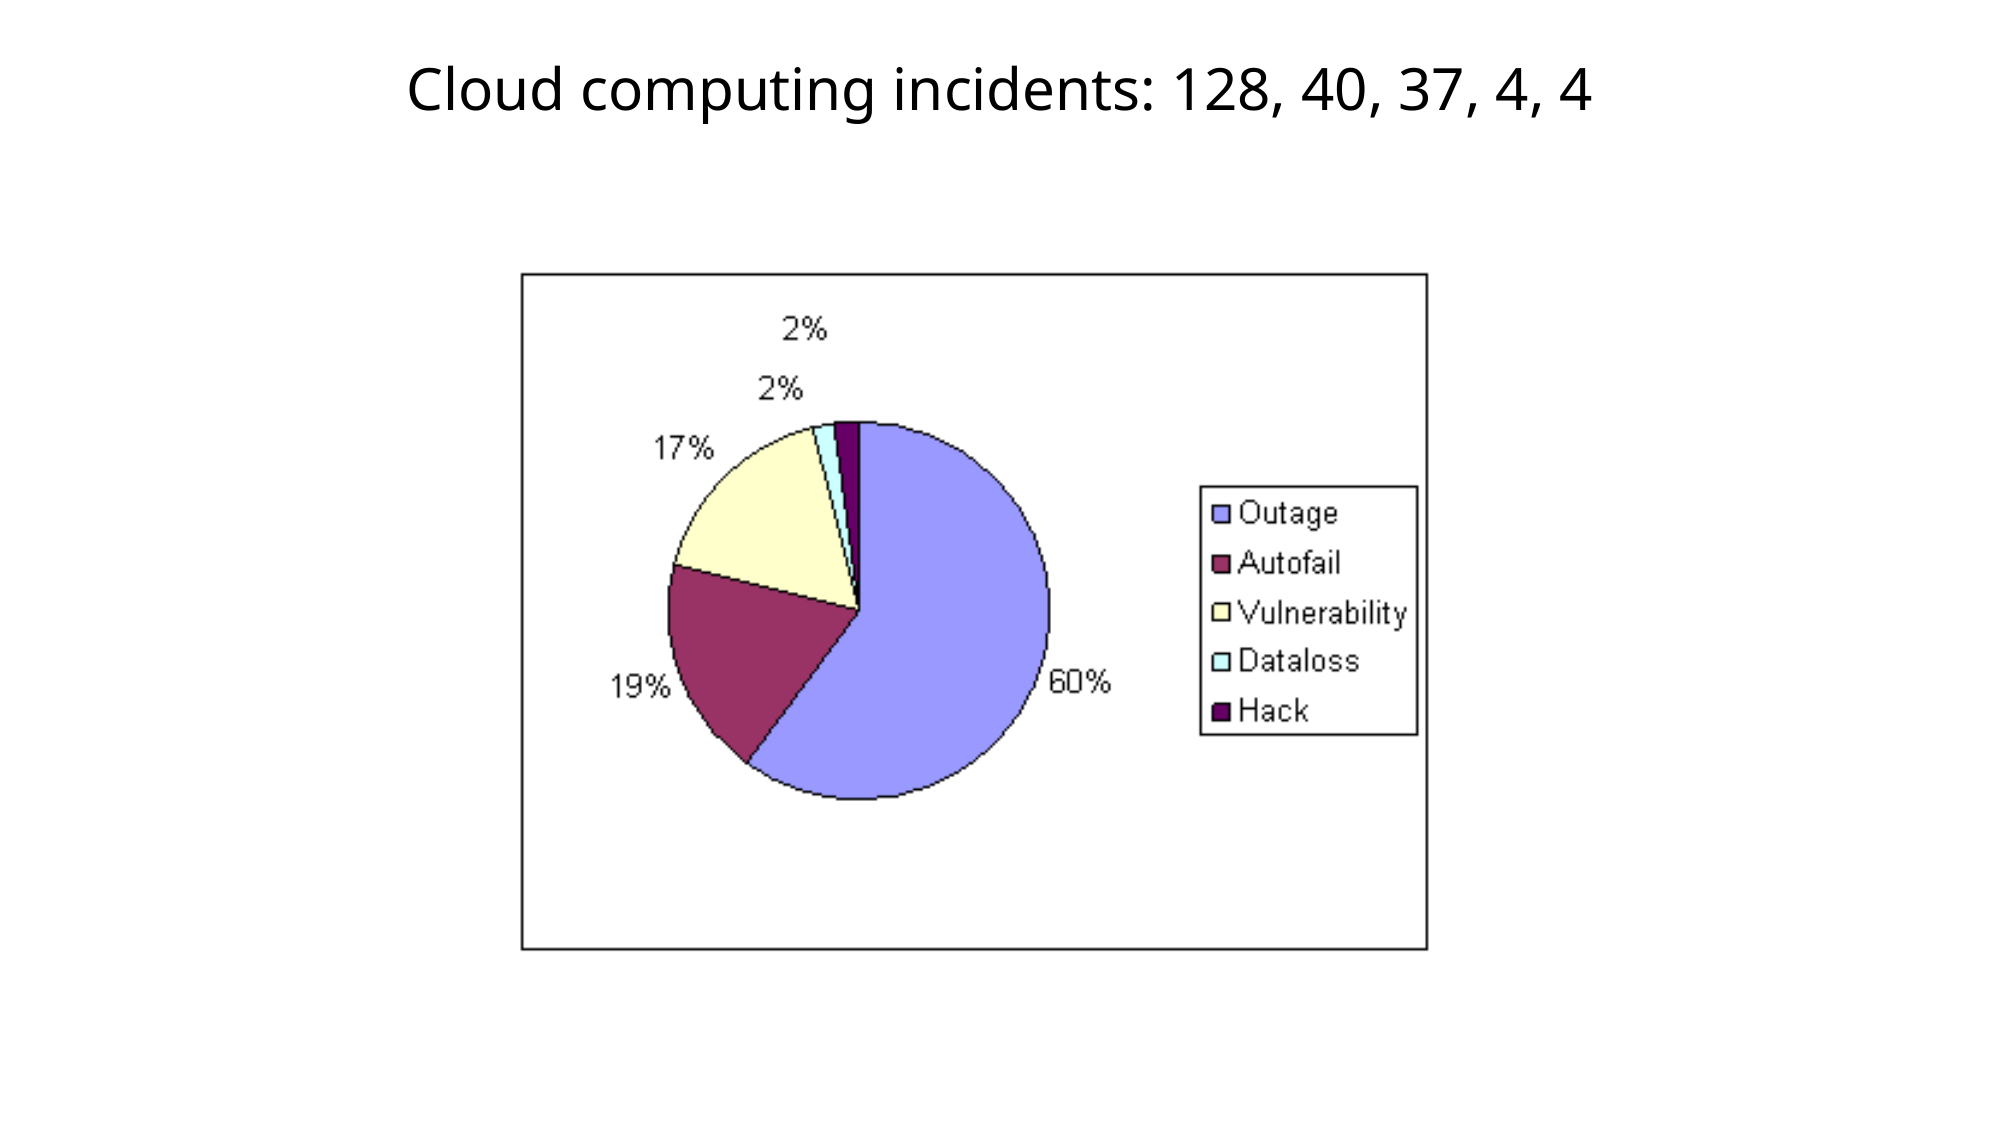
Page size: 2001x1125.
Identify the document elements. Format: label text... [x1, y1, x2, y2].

text_box Cloud computing incidents: 128, 40, 37, 4, 4 [324, 45, 1675, 233]
picture [499, 262, 1513, 975]
